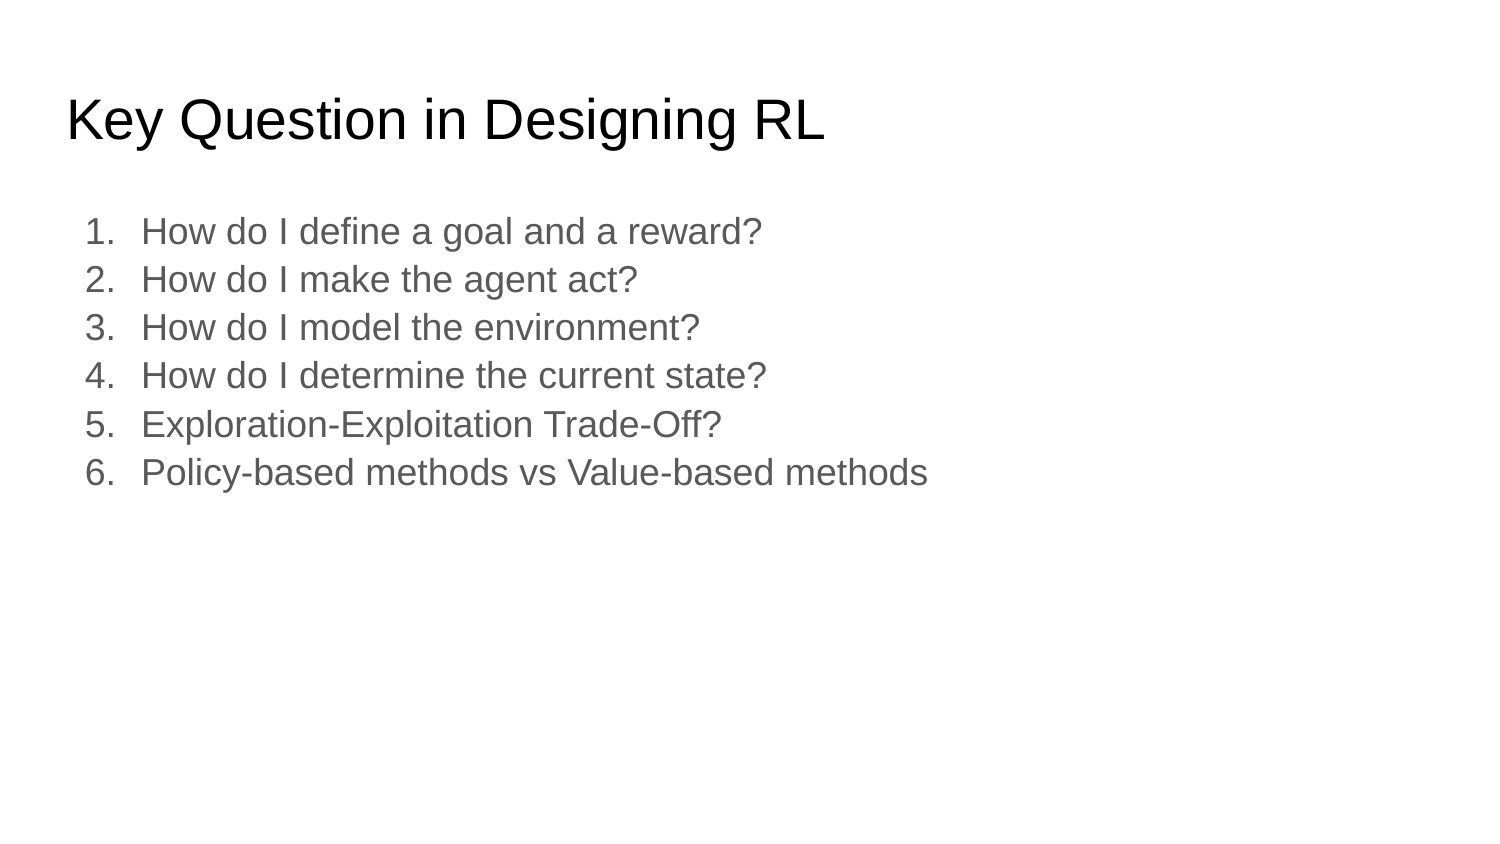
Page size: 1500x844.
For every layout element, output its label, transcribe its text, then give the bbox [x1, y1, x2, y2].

title Key Question in Designing RL [51, 72, 1449, 167]
list How do I define a goal and a reward? How do I make the agent act? How do I model the environment? How do I determine the current state? Exploration-Exploitation Trade-Off? Policy-based methods vs Value-based methods [51, 189, 1449, 750]
